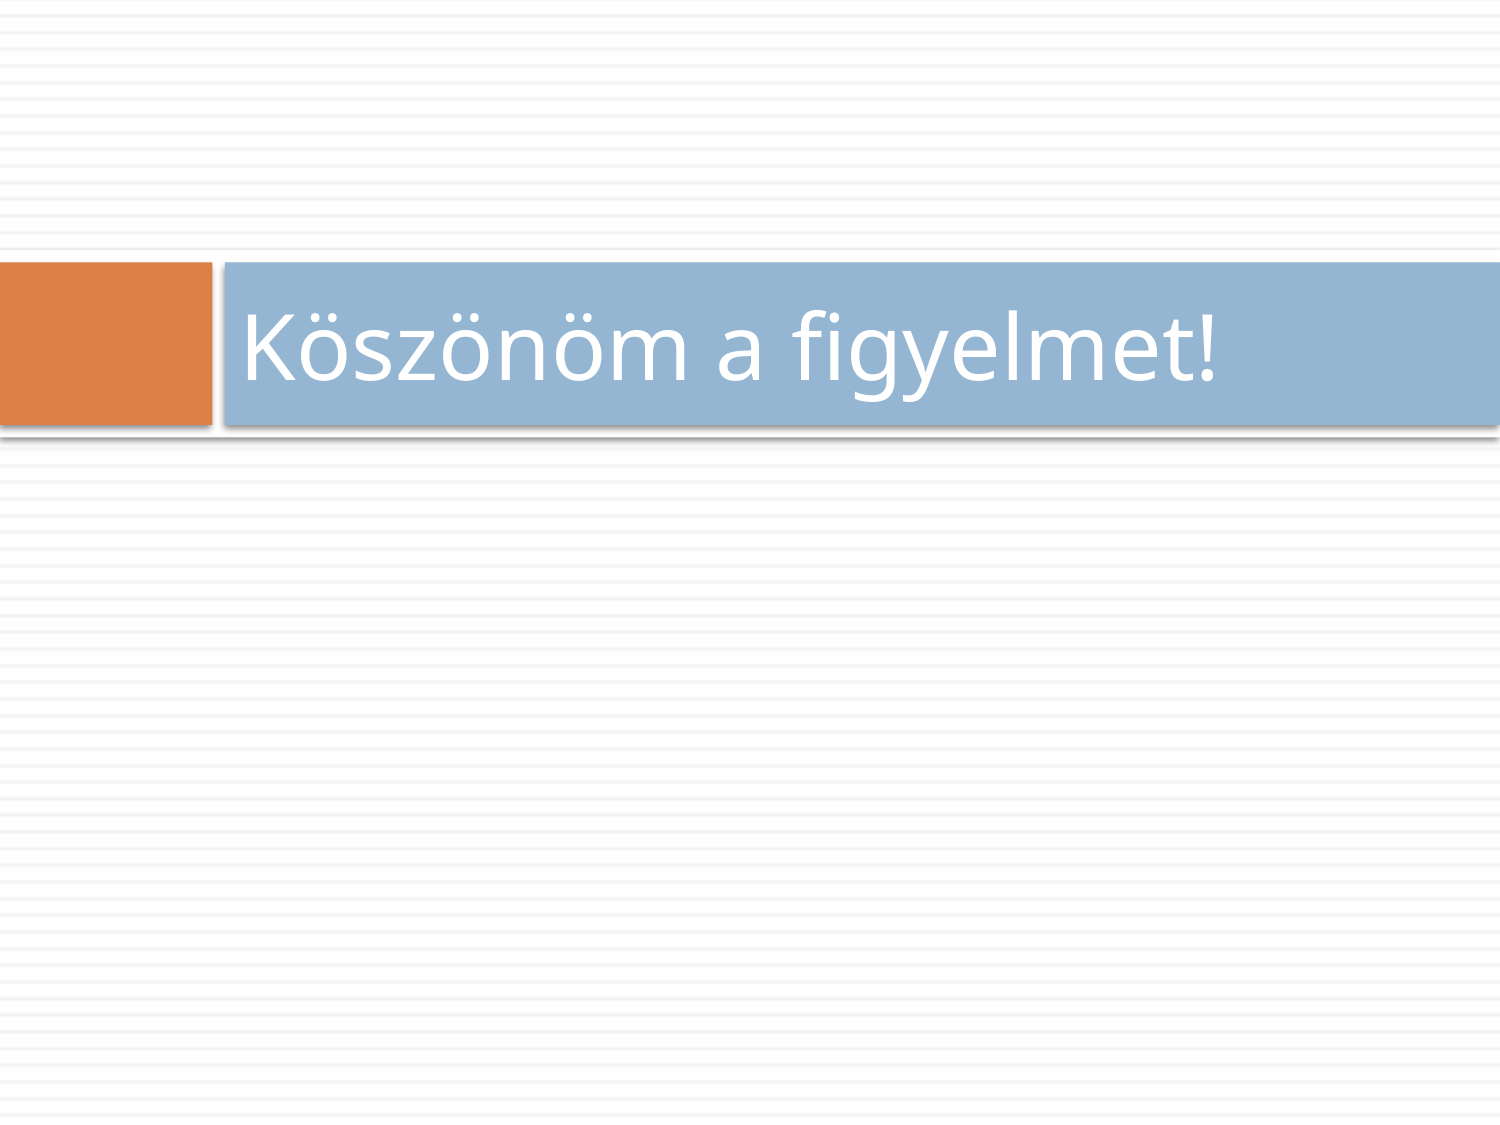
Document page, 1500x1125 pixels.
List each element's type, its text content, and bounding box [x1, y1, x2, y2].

title Köszönöm a figyelmet! [225, 262, 1475, 425]
